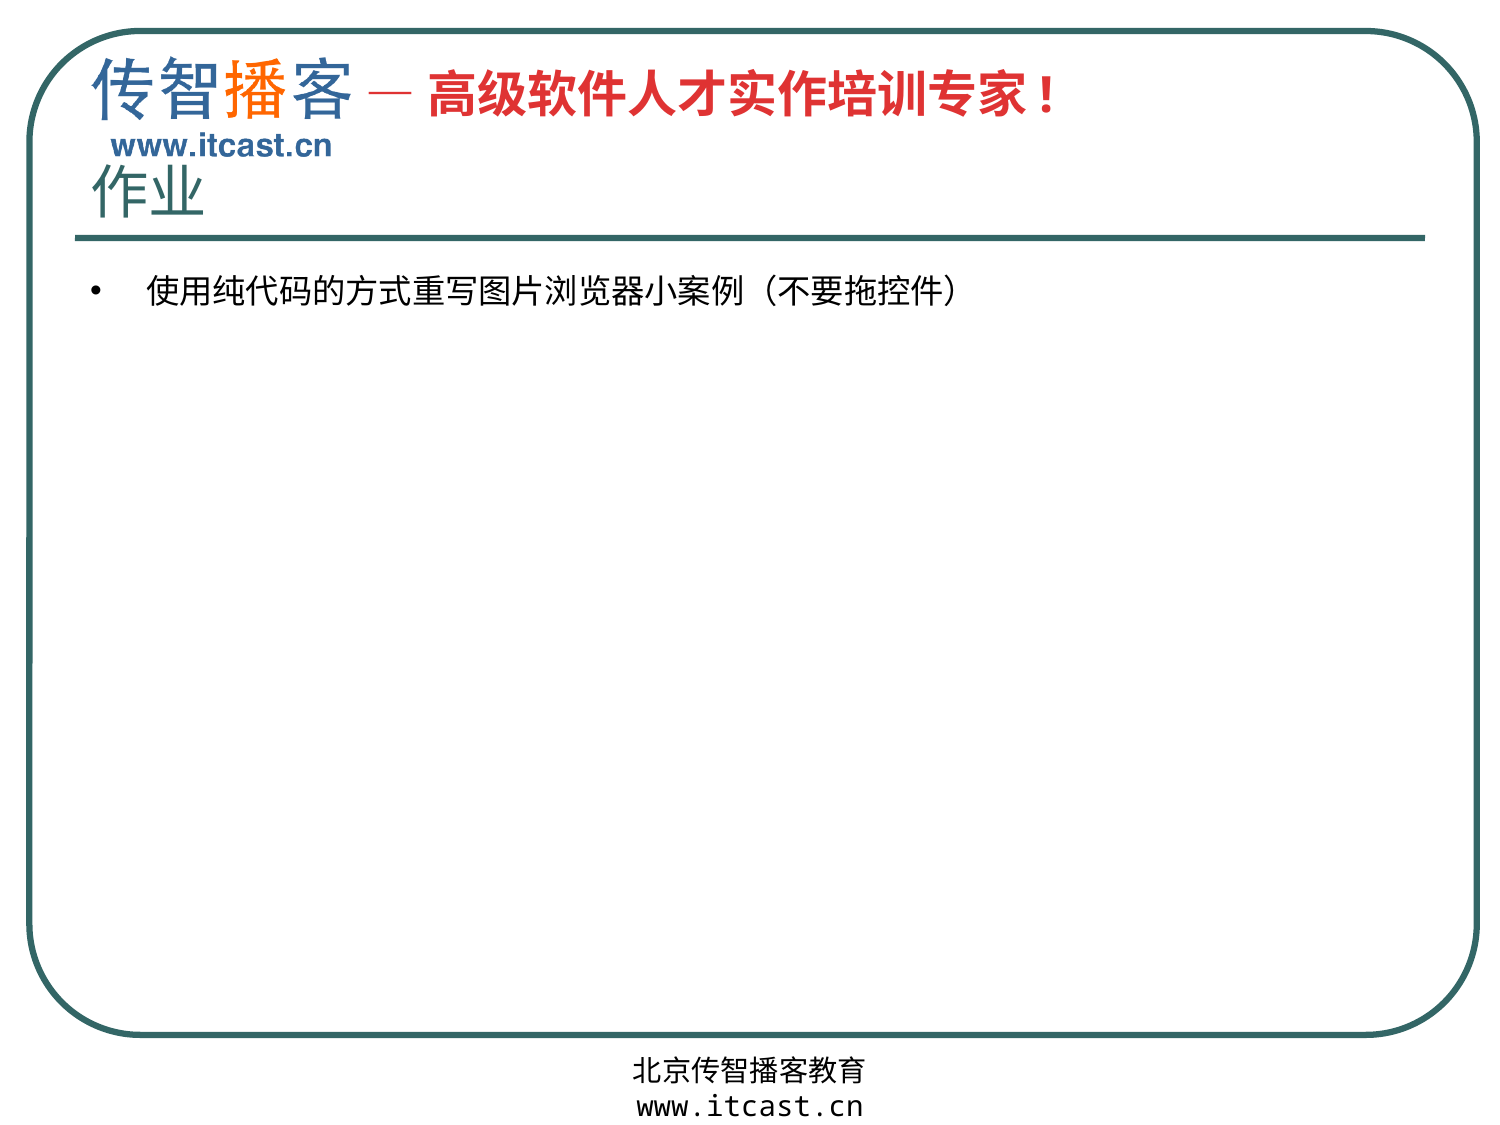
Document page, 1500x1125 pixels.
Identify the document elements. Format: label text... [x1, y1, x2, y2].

title 作业 [75, 45, 1425, 233]
list 使用纯代码的方式重写图片浏览器小案例（不要拖控件） [75, 262, 1425, 1005]
